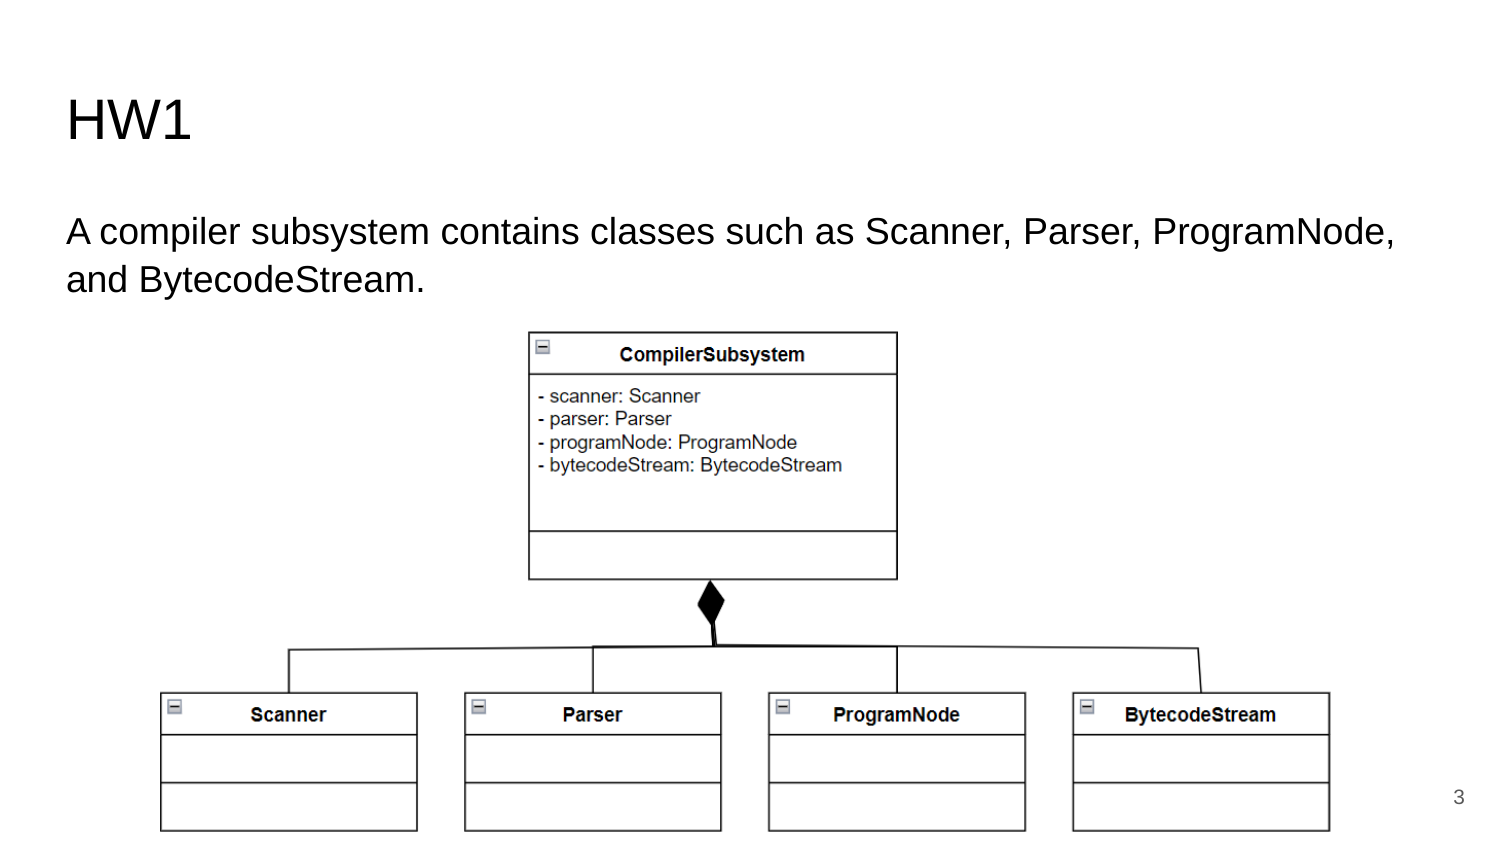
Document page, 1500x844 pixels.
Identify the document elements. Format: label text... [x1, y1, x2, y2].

picture [157, 312, 1343, 844]
slide_number ‹#› [1389, 764, 1480, 830]
list A compiler subsystem contains classes such as Scanner, Parser, ProgramNode, and BytecodeStream. [51, 189, 1449, 750]
title HW1 [51, 72, 1449, 167]
